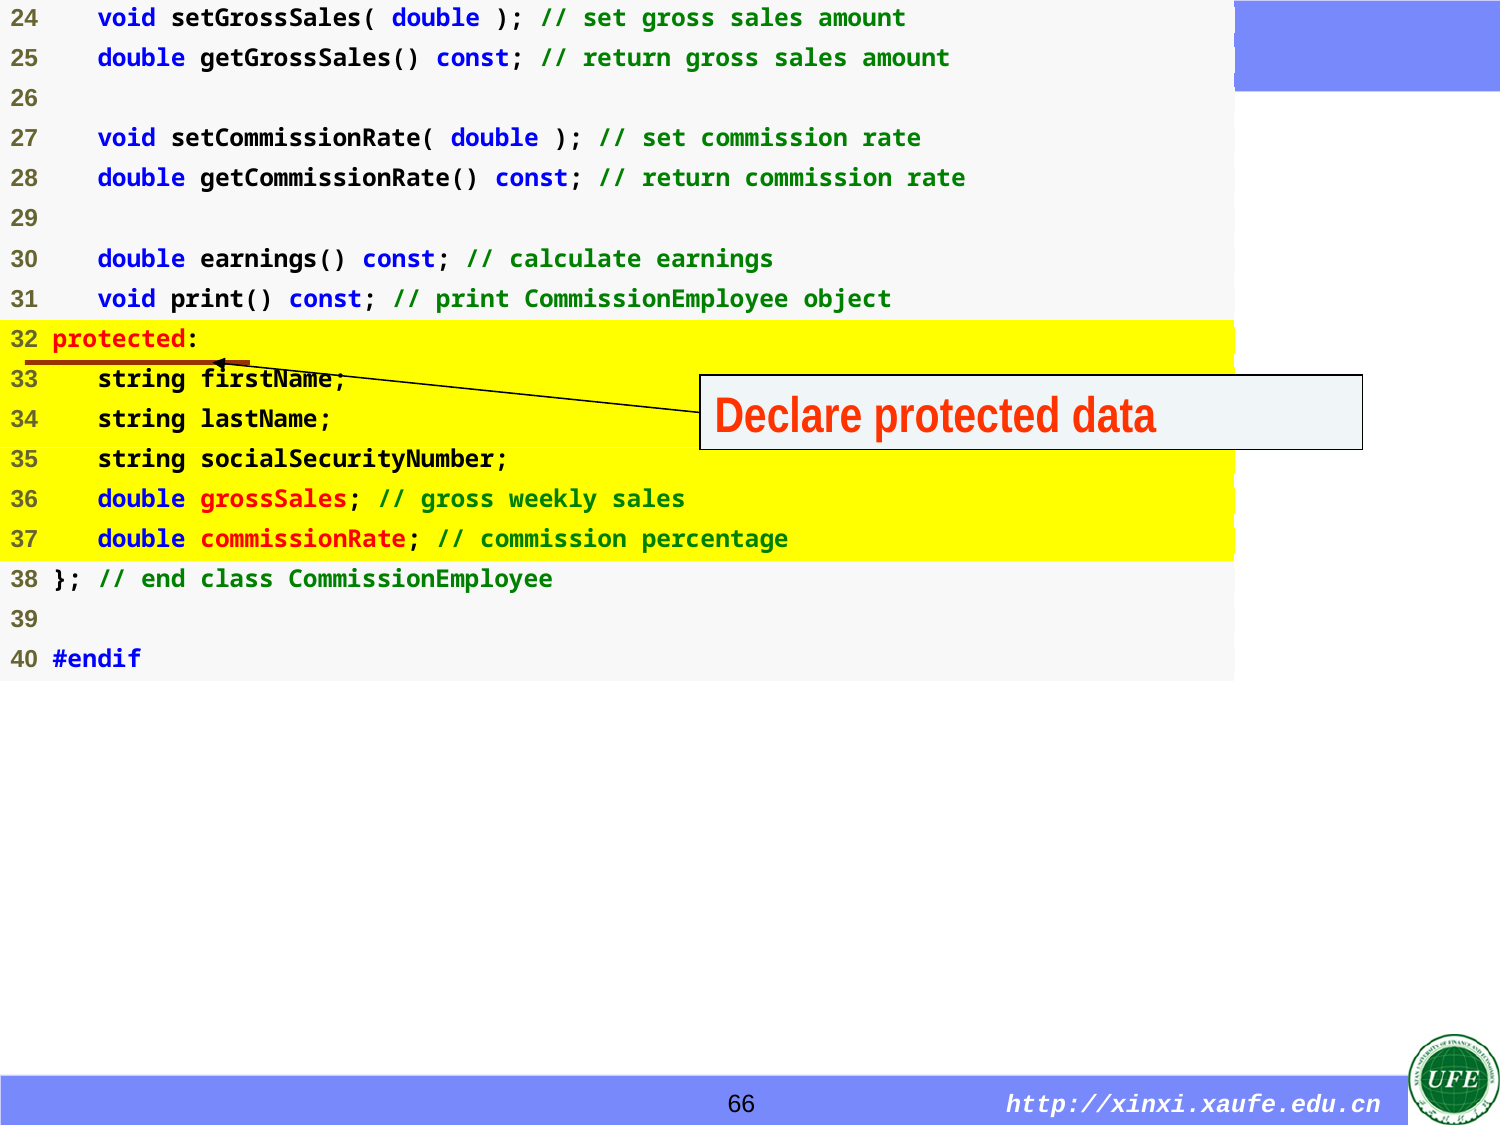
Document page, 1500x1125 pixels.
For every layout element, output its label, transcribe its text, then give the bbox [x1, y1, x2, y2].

text_box Declare protected data [1240, 374, 1363, 450]
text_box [0, 0, 1240, 716]
slide_number 66 [712, 1080, 813, 1121]
picture [1408, 1034, 1500, 1125]
